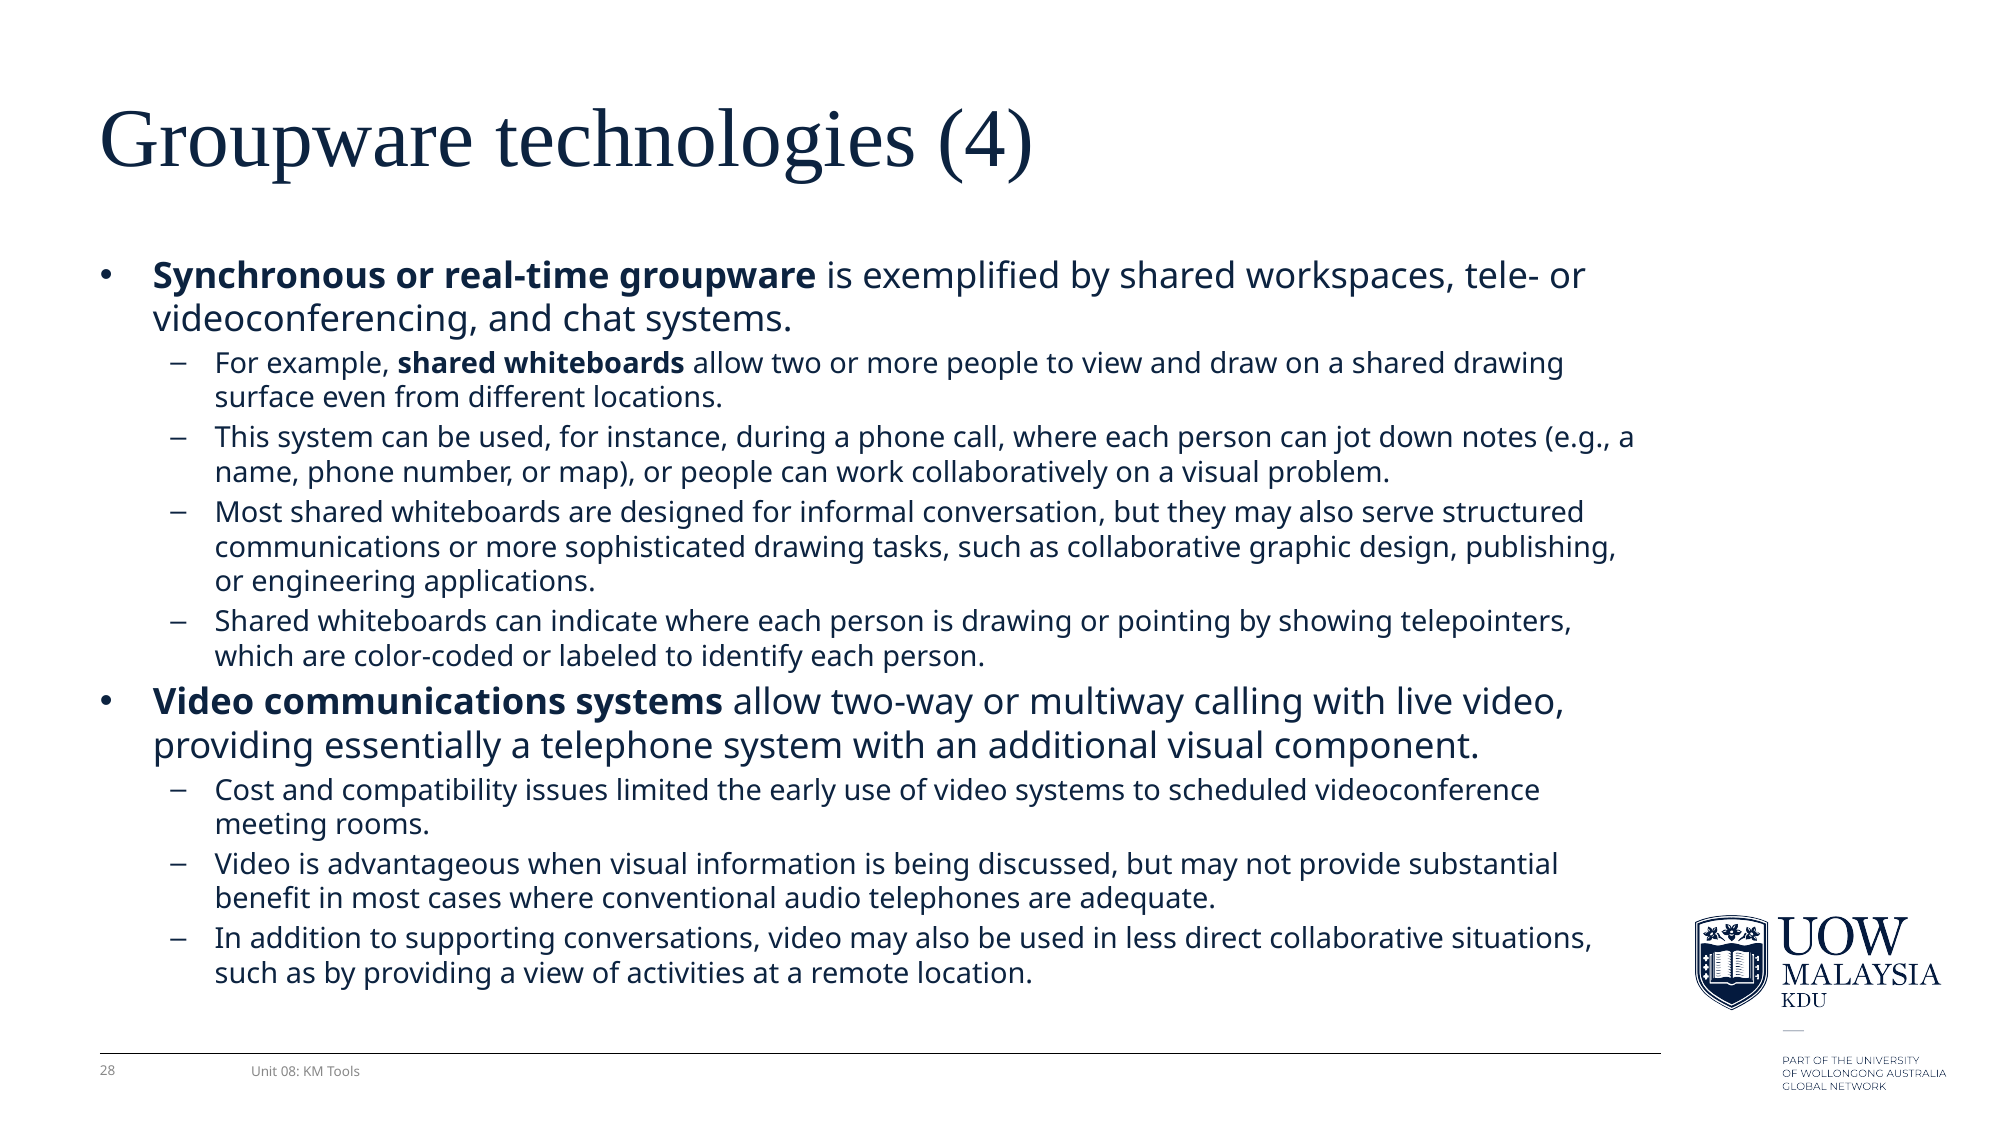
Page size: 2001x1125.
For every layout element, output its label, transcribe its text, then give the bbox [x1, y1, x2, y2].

slide_number 28 [99, 1059, 180, 1091]
list Synchronous or real-time groupware is exempliﬁed by shared workspaces, tele- or videoconferencing, and chat systems. For example, shared whiteboards allow two or more people to view and draw on a shared drawing surface even from different locations. This system can be used, for instance, during a phone call, where each person can jot down notes (e.g., a name, phone number, or map), or people can work collaboratively on a visual problem. Most shared whiteboards are designed for informal conversation, but they may also serve structured communications or more sophisticated drawing tasks, such as collaborative graphic design, publishing, or engineering applications. Shared whiteboards can indicate where each person is drawing or pointing by showing telepointers, which are color-coded or labeled to identify each person. Video communications systems allow two-way or multiway calling with live video, providing essentially a telephone system with an additional visual component. Cost and compatibility issues limited the early use of video systems to scheduled videoconference meeting rooms. Video is advantageous when visual information is being discussed, but may not provide substantial beneﬁt in most cases where conventional audio telephones are adequate. In addition to supporting conversations, video may also be used in less direct collaborative situations, such as by providing a view of activities at a remote location. [99, 251, 1661, 1004]
picture [1695, 915, 1947, 1091]
footer Unit 08: KM Tools [250, 1059, 885, 1091]
title Groupware technologies (4) [99, 67, 1661, 207]
